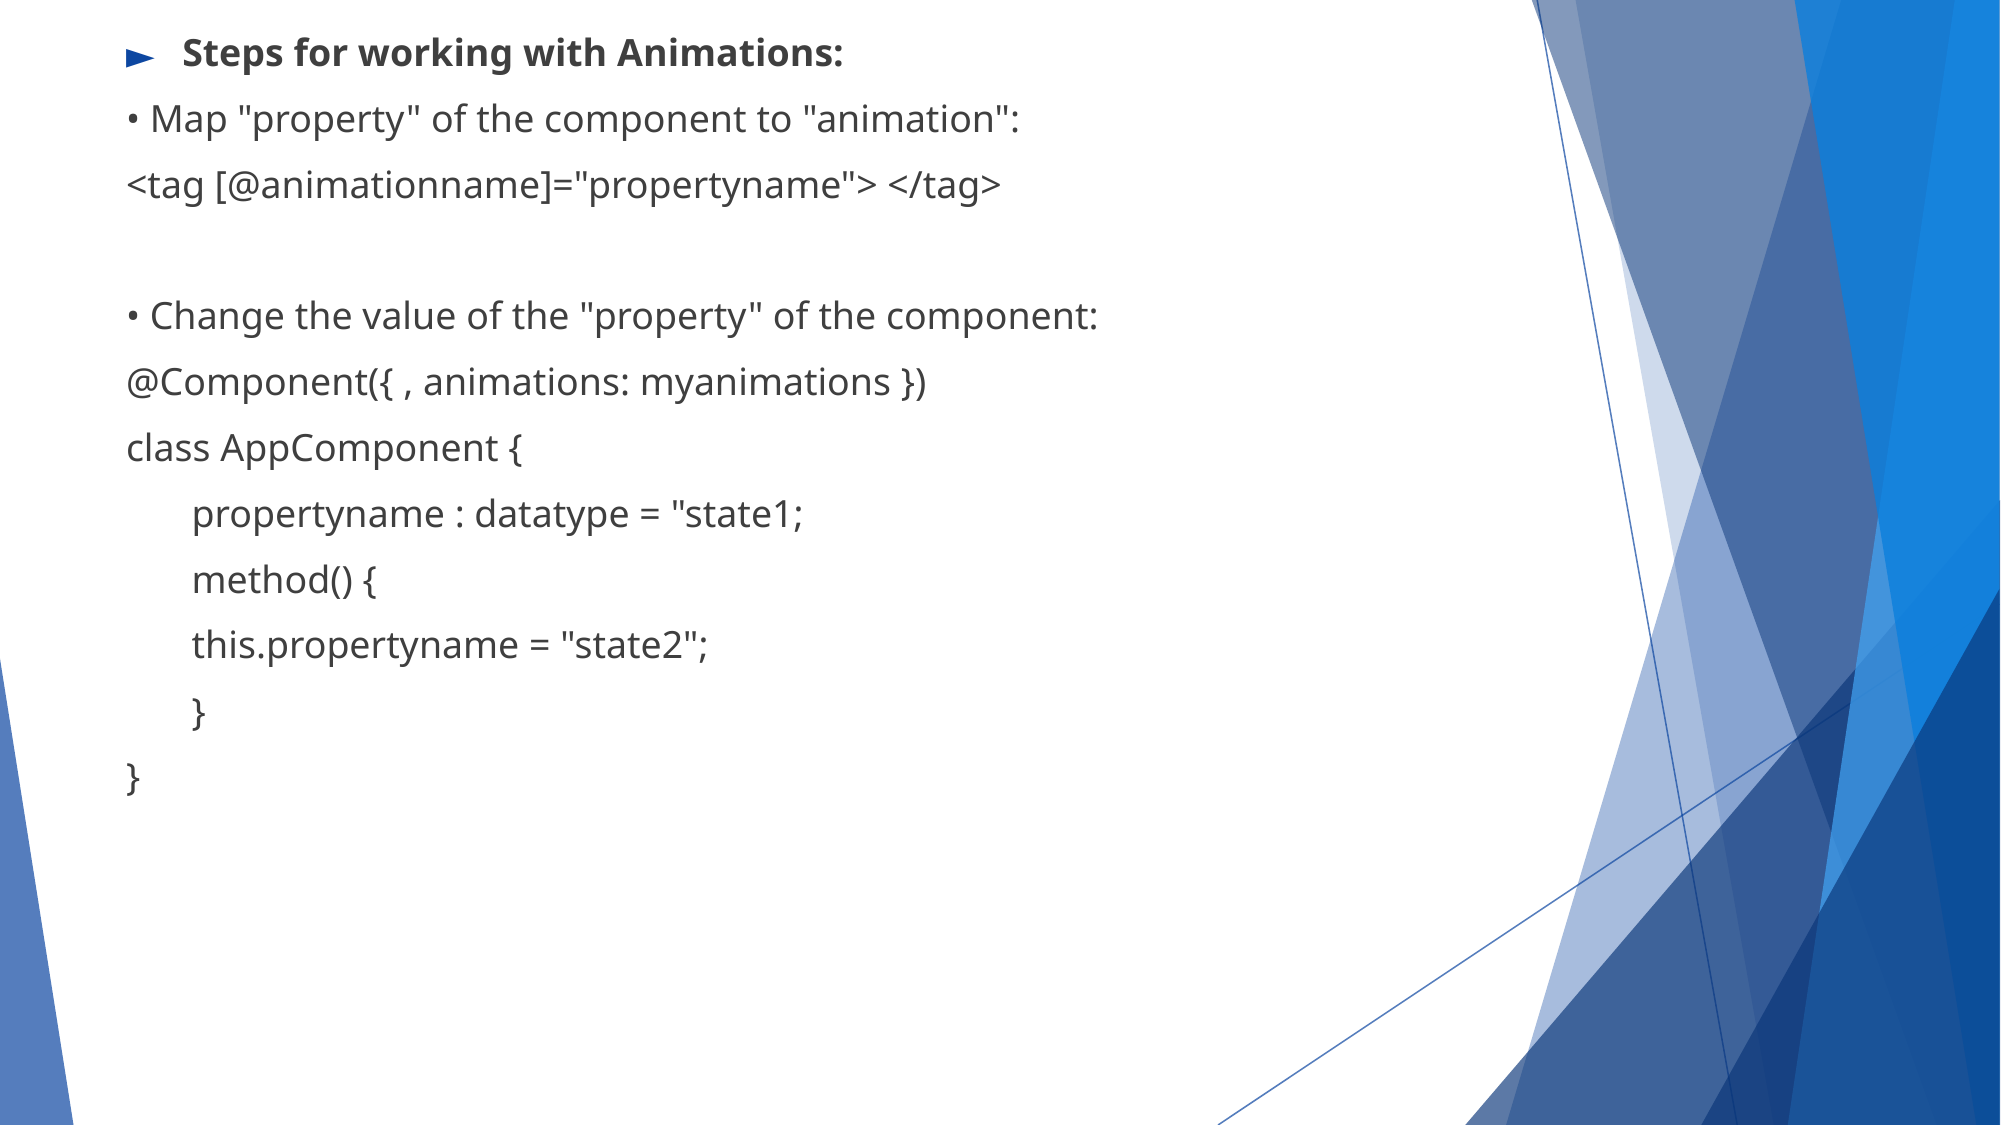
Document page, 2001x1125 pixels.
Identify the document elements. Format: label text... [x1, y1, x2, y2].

list Steps for working with Animations: • Map "property" of the component to "animation": <tag [@animationname]="propertyname"> </tag> • Change the value of the "property" of the component: @Component({ , animations: myanimations }) class AppComponent { propertyname : datatype = "state1; method() { this.propertyname = "state2"; } } [111, 21, 1522, 1112]
